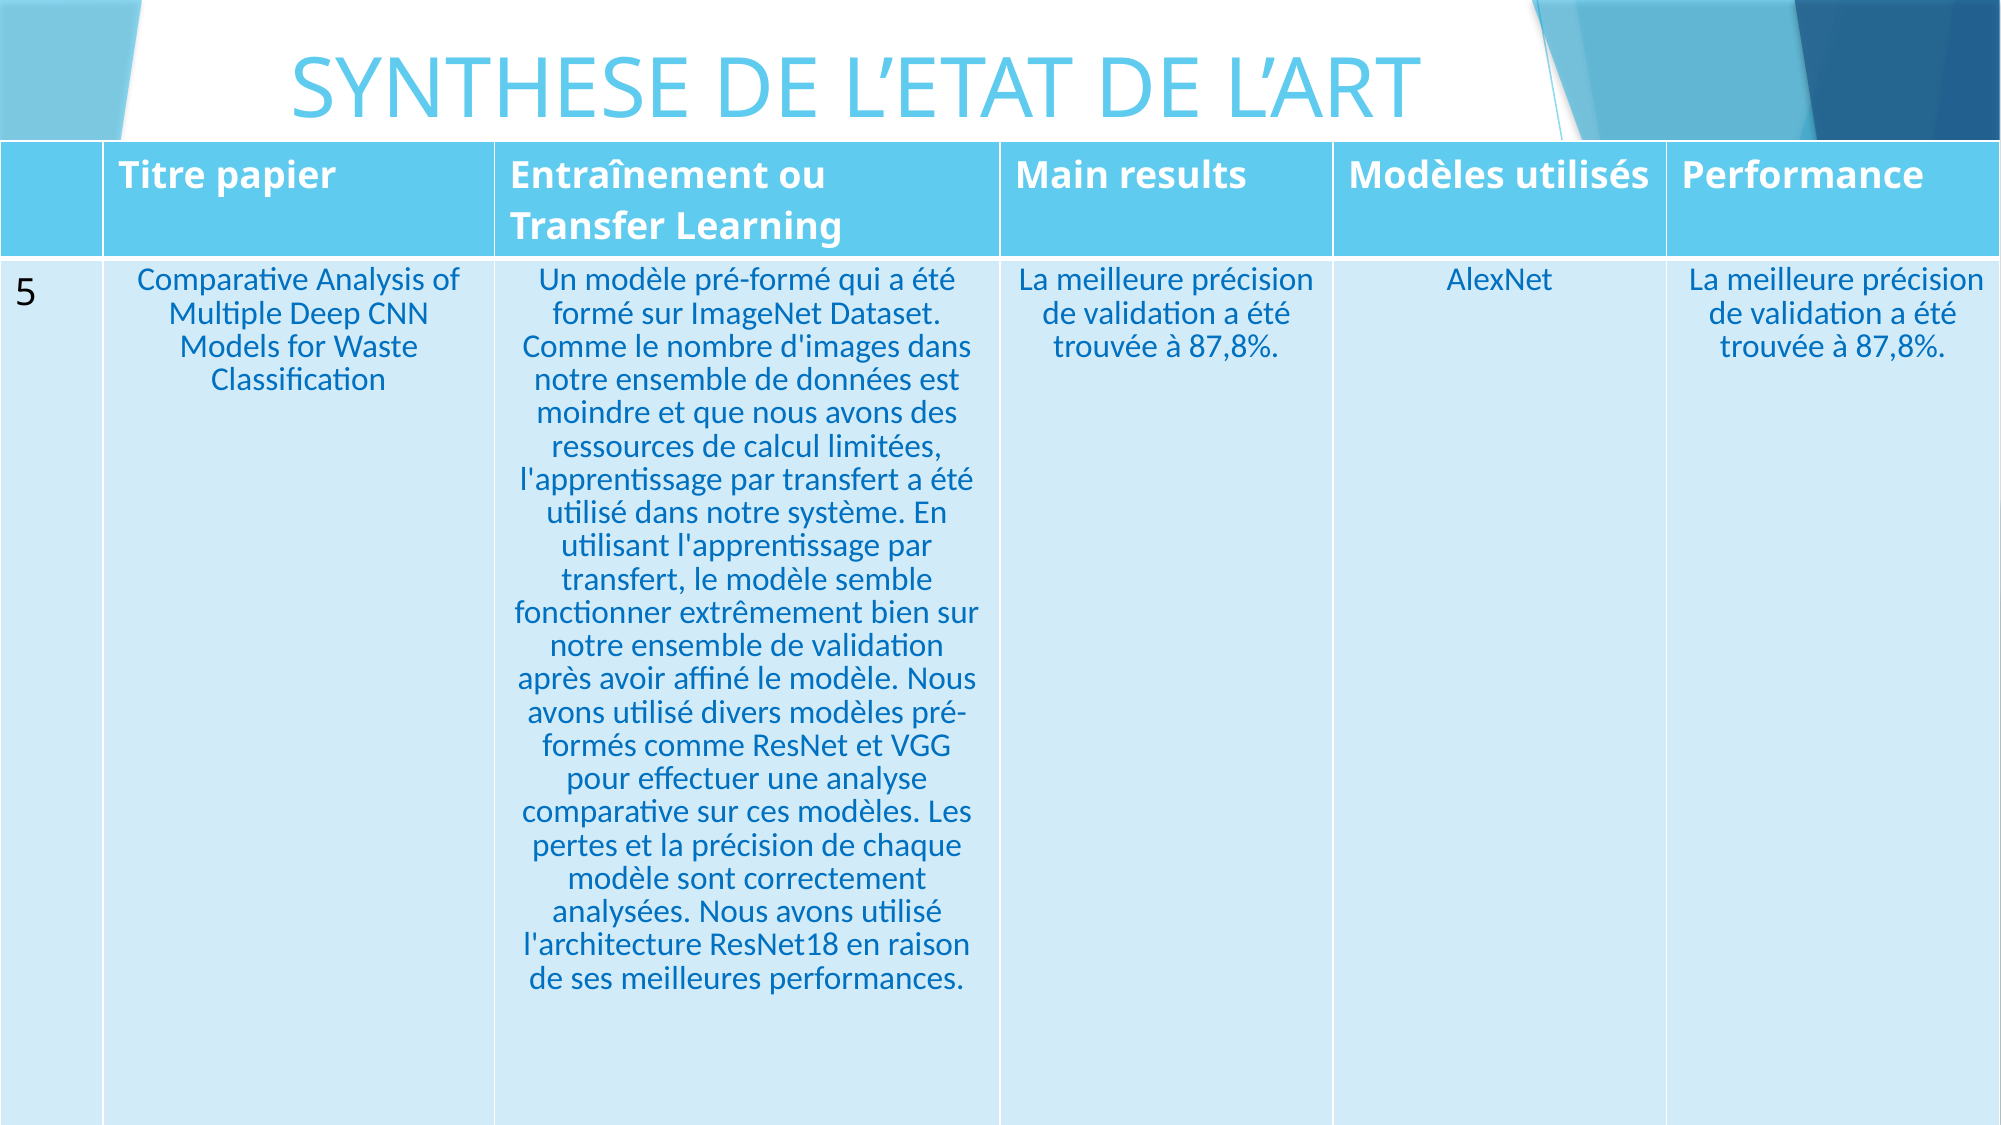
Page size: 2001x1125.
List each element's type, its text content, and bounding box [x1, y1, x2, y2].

table_cell Comparative Analysis of Multiple Deep CNN Models for Waste Classification [104, 261, 494, 1125]
table_header Main results [1001, 142, 1332, 256]
table_header Performance [1667, 142, 1999, 256]
table_header Entraînement ou Transfer Learning [495, 142, 999, 256]
table_cell 5 [1, 261, 102, 1125]
table_header Modèles utilisés [1334, 142, 1666, 256]
table_cell AlexNet [1334, 261, 1666, 1125]
table_cell La meilleure précision de validation a été trouvée à 87,8%. [1001, 261, 1332, 1125]
table_header [1, 142, 102, 256]
table_cell La meilleure précision de validation a été trouvée à 87,8%. [1667, 261, 1999, 1125]
table_header Titre papier [104, 142, 494, 256]
title SYNTHESE DE L’ETAT DE L’ART [218, 0, 1494, 140]
table_cell Un modèle pré-formé qui a été formé sur ImageNet Dataset. Comme le nombre d'images dans notre ensemble de données est moindre et que nous avons des ressources de calcul limitées, l'apprentissage par transfert a été utilisé dans notre système. En utilisant l'apprentissage par transfert, le modèle semble fonctionner extrêmement bien sur notre ensemble de validation après avoir affiné le modèle. Nous avons utilisé divers modèles pré-formés comme ResNet et VGG pour effectuer une analyse comparative sur ces modèles. Les pertes et la précision de chaque modèle sont correctement analysées. Nous avons utilisé l'architecture ResNet18 en raison de ses meilleures performances. [495, 261, 999, 1125]
